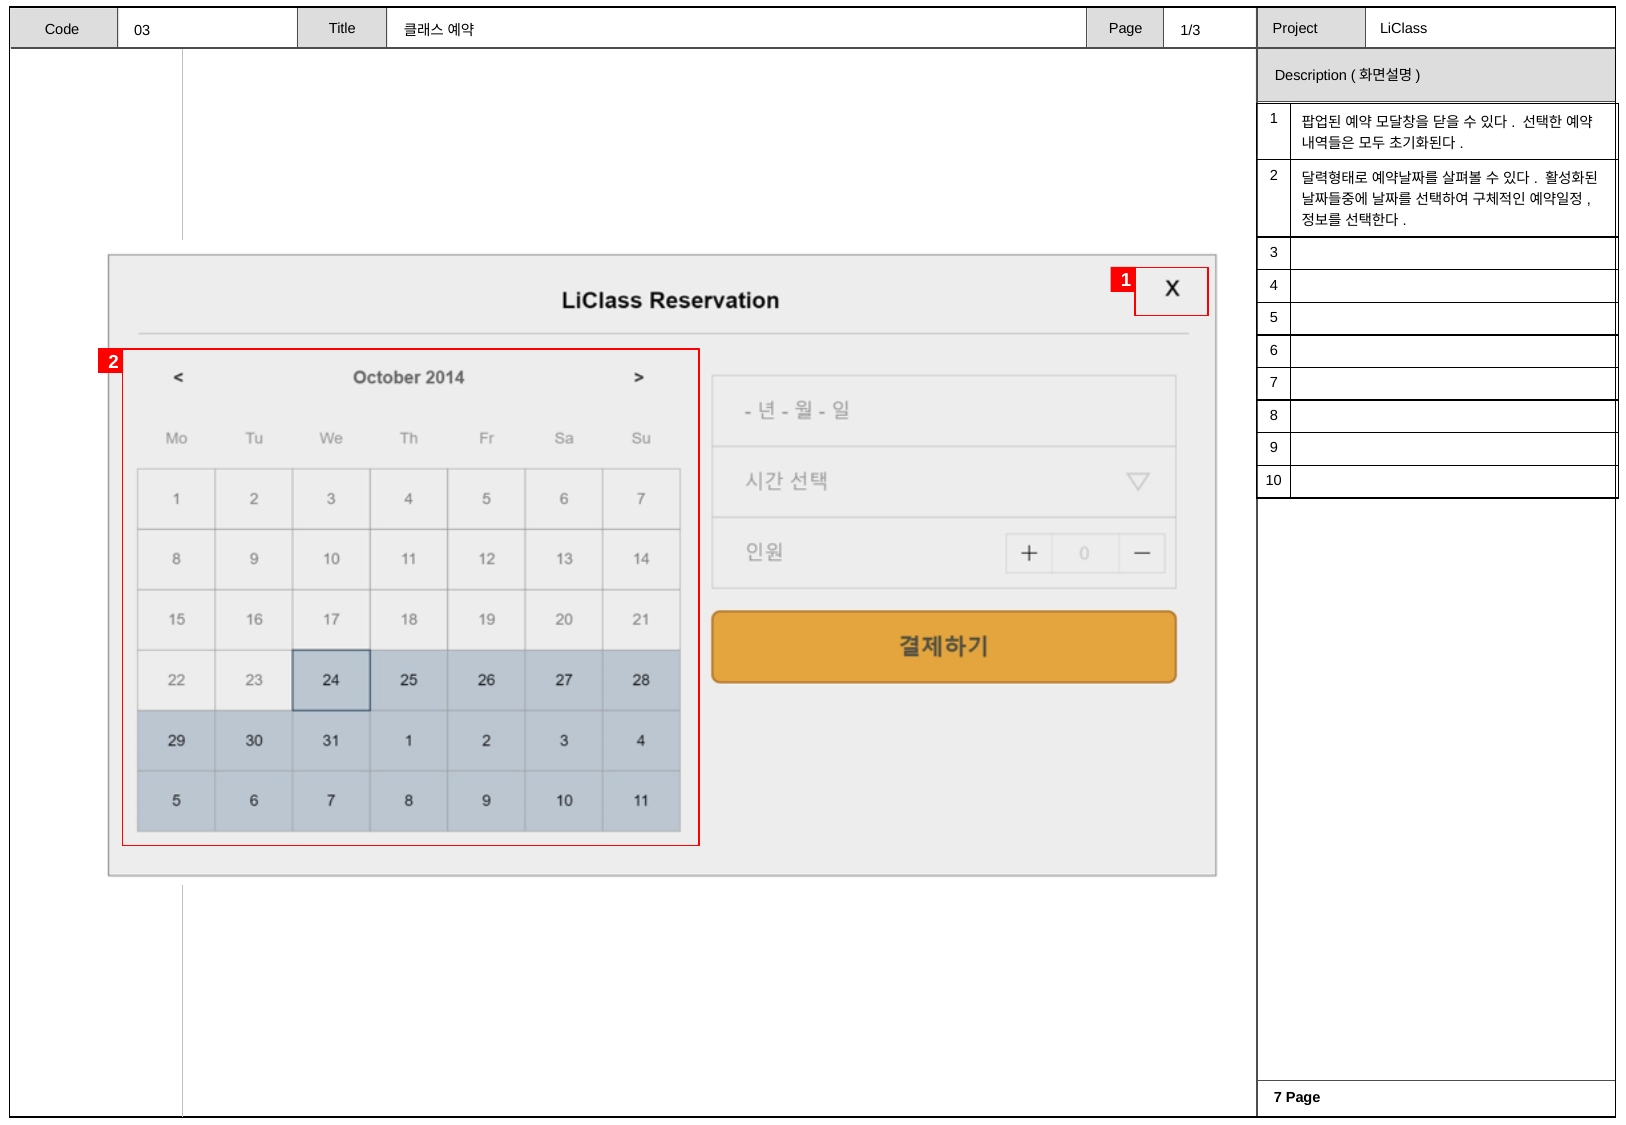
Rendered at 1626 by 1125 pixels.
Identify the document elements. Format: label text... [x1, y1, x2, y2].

text_box 1/3 [1165, 12, 1256, 47]
table_cell [1291, 270, 1618, 302]
table_cell 8 [1257, 401, 1290, 432]
table_cell 2 [1257, 160, 1290, 236]
table_cell [1291, 466, 1618, 497]
table_cell 3 [1257, 238, 1290, 269]
text_box 03 [119, 12, 293, 47]
table_cell 10 [1257, 466, 1290, 497]
table_cell [1291, 368, 1618, 399]
table_cell 5 [1257, 303, 1290, 334]
table_cell [1291, 401, 1618, 432]
table_cell 9 [1257, 433, 1290, 465]
text_box 클래스 예약 [388, 12, 1082, 47]
table_cell [1291, 238, 1618, 269]
table_cell [1291, 433, 1618, 465]
table_header 1 [1257, 104, 1290, 159]
table_header 팝업된 예약 모달창을 닫을 수 있다. 선택한 예약 내역들은 모두 초기화된다. [1291, 104, 1618, 159]
table_cell [1291, 303, 1618, 334]
picture [104, 239, 1219, 886]
table_cell 4 [1257, 270, 1290, 302]
table_cell 7 [1257, 368, 1290, 399]
table_cell 6 [1257, 336, 1290, 367]
table_cell 달력형태로 예약날짜를 살펴볼 수 있다. 활성화된 날짜들중에 날짜를 선택하여 구체적인 예약일정, 정보를 선택한다. [1291, 160, 1618, 236]
table_cell [1291, 336, 1618, 367]
